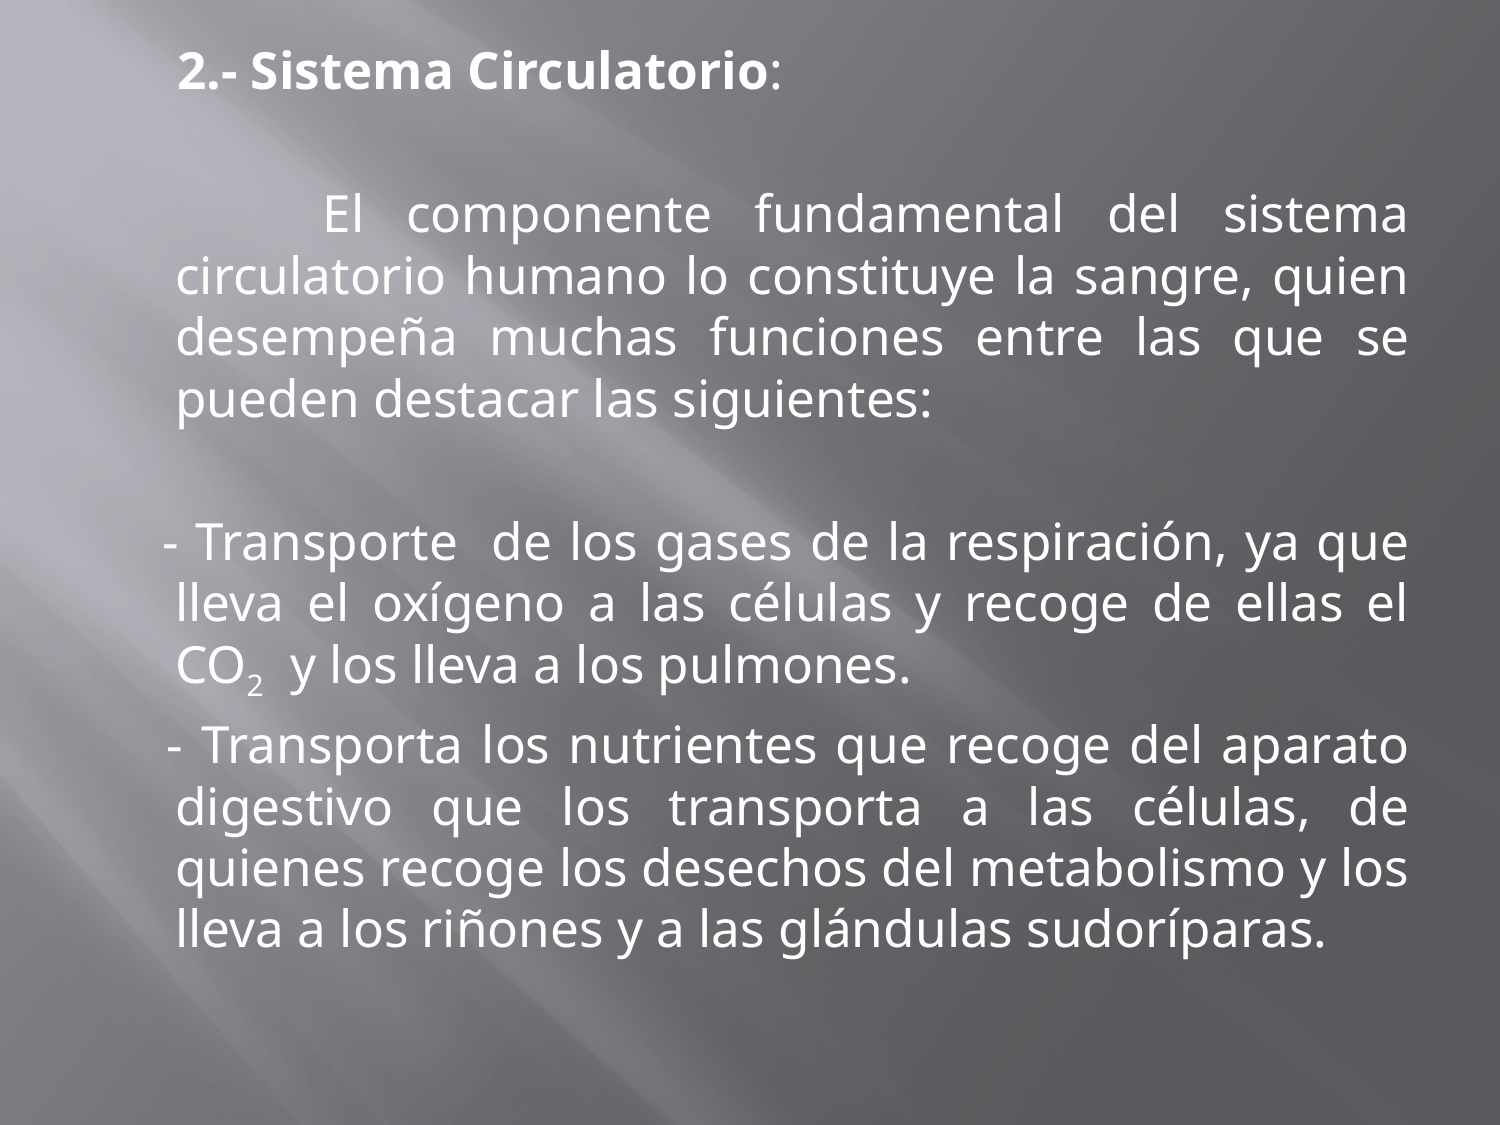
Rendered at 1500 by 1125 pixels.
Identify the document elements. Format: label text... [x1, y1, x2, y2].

list 2.- Sistema Circulatorio: El componente fundamental del sistema circulatorio humano lo constituye la sangre, quien desempeña muchas funciones entre las que se pueden destacar las siguientes: - Transporte de los gases de la respiración, ya que lleva el oxígeno a las células y recoge de ellas el CO2 y los lleva a los pulmones. - Transporta los nutrientes que recoge del aparato digestivo que los transporta a las células, de quienes recoge los desechos del metabolismo y los lleva a los riñones y a las glándulas sudoríparas. [75, 30, 1425, 1035]
